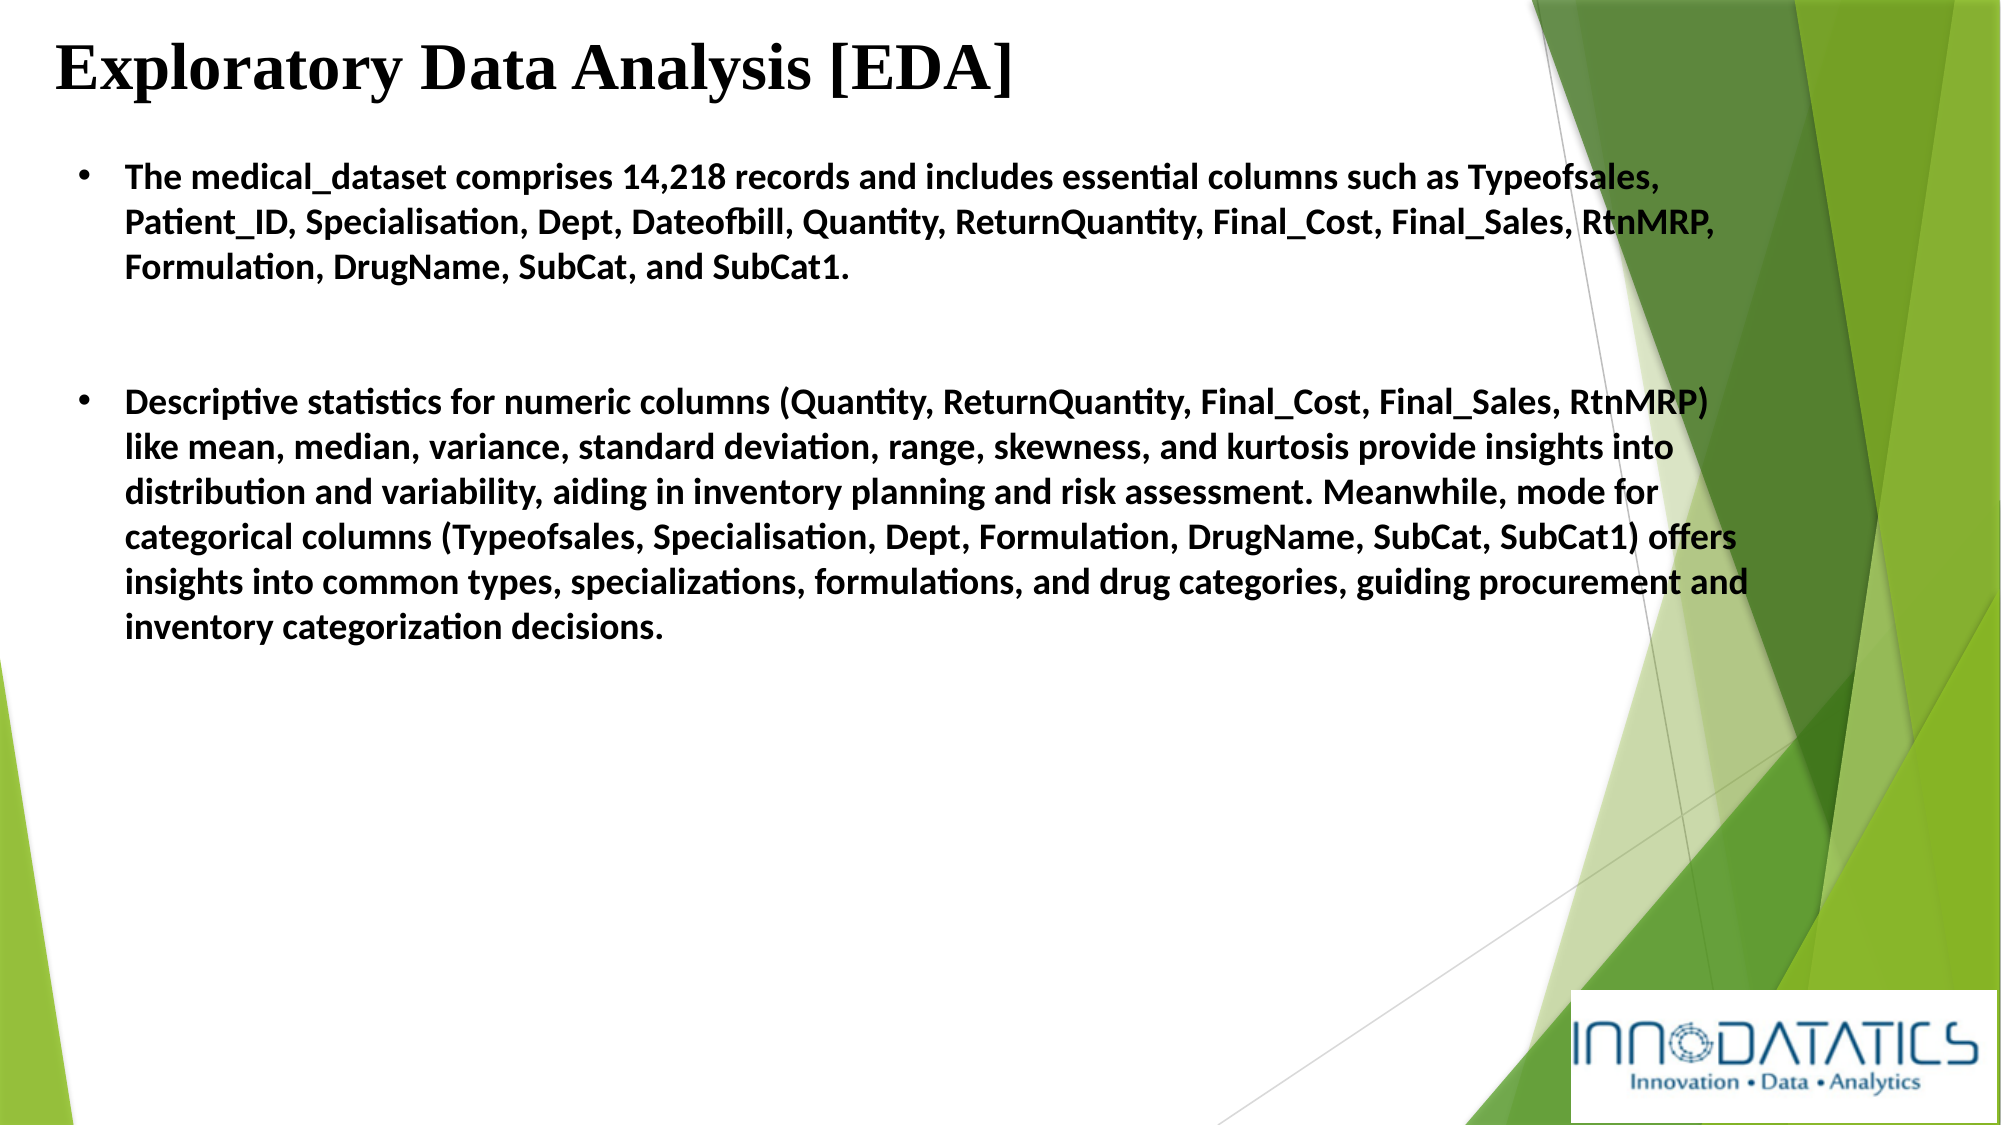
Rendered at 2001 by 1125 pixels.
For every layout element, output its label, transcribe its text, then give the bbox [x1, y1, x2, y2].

text_box [768, 665, 2000, 732]
picture [1571, 990, 1998, 1124]
text_box [1787, 234, 2000, 300]
text_box The medical_dataset comprises 14,218 records and includes essential columns such as Typeofsales, Patient_ID, Specialisation, Dept, Dateofbill, Quantity, ReturnQuantity, Final_Cost, Final_Sales, RtnMRP, Formulation, DrugName, SubCat, and SubCat1. Descriptive statistics for numeric columns (Quantity, ReturnQuantity, Final_Cost, Final_Sales, RtnMRP) like mean, median, variance, standard deviation, range, skewness, and kurtosis provide insights into distribution and variability, aiding in inventory planning and risk assessment. Meanwhile, mode for categorical columns (Typeofsales, Specialisation, Dept, Formulation, DrugName, SubCat, SubCat1) offers insights into common types, specializations, formulations, and drug categories, guiding procurement and inventory categorization decisions. [63, 144, 1787, 700]
title Exploratory Data Analysis [EDA] [40, 0, 1558, 170]
text_box [1787, 340, 2000, 407]
